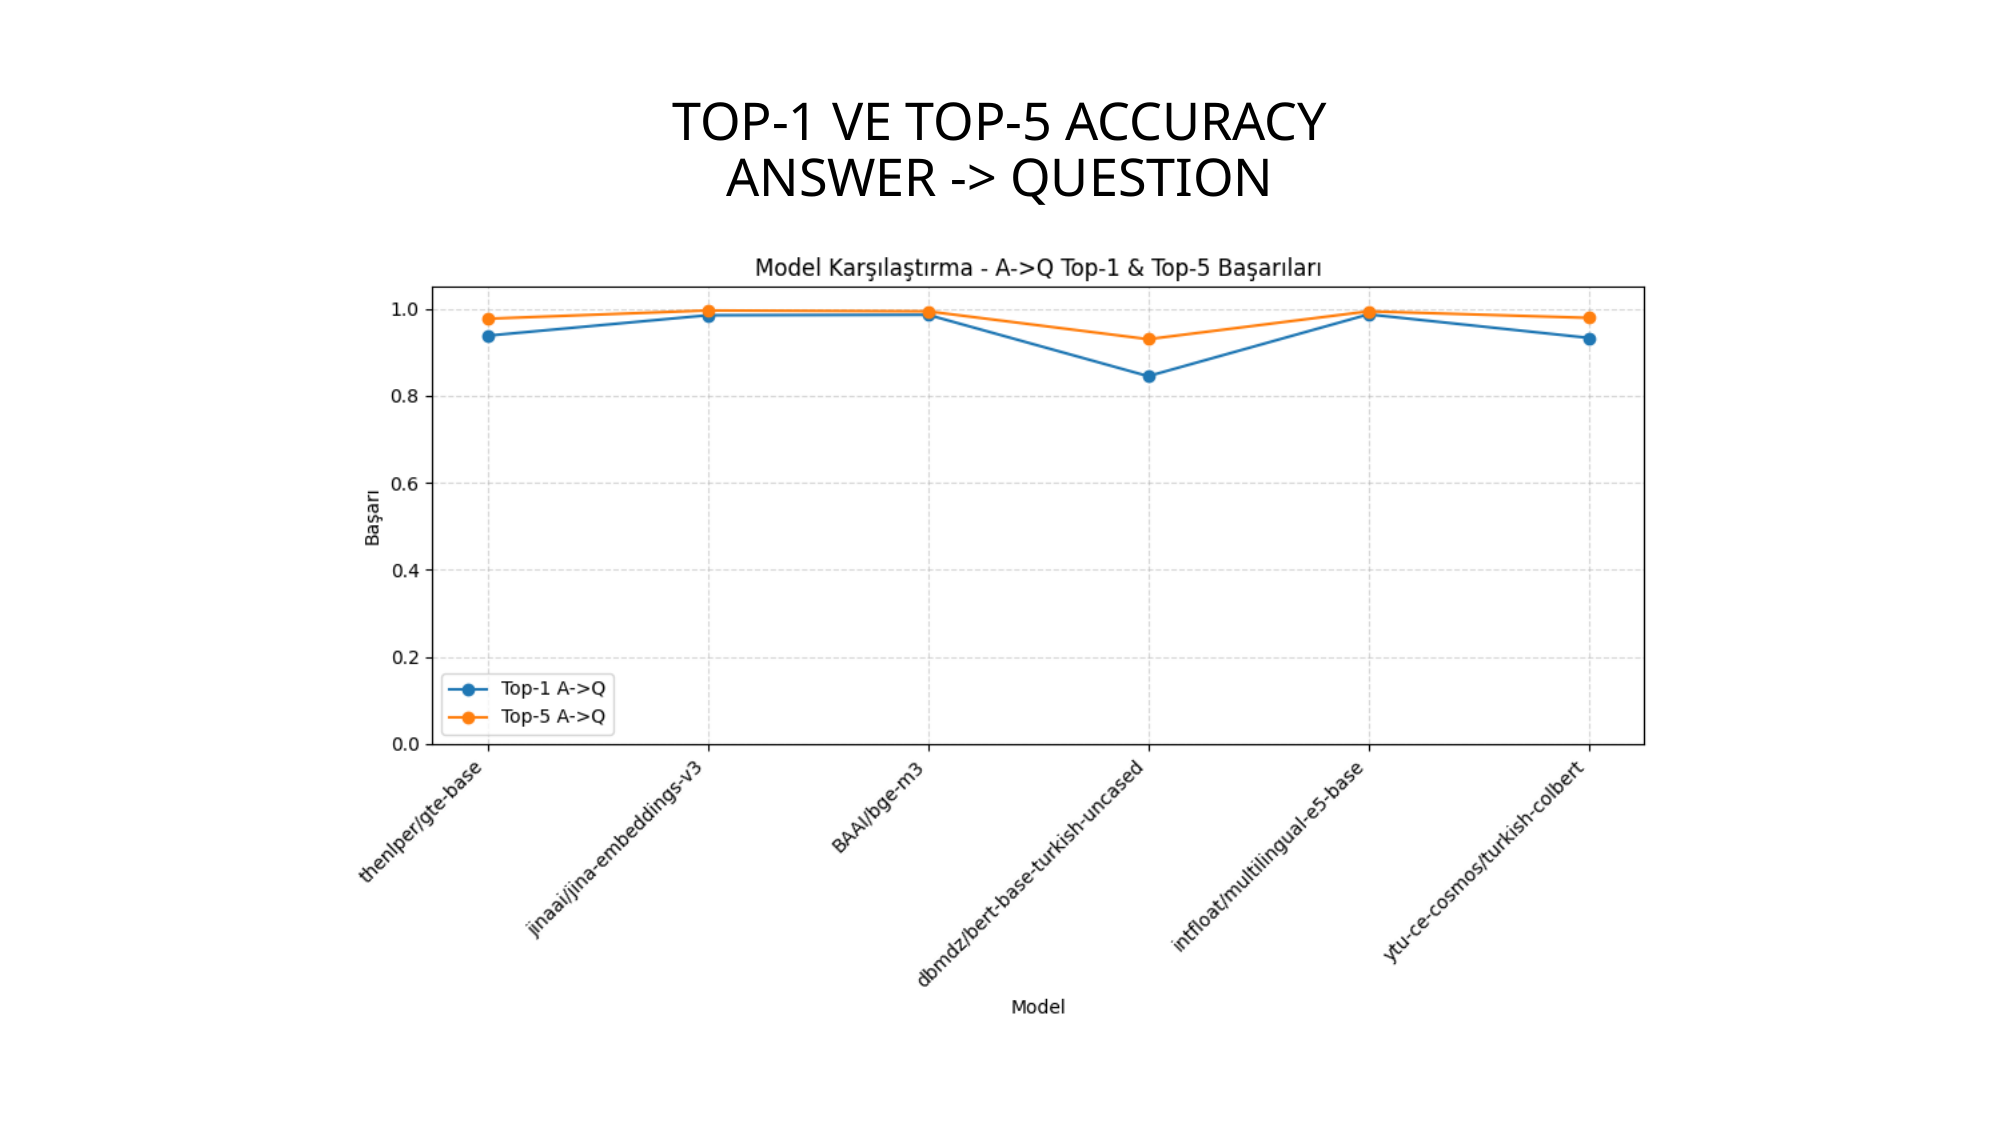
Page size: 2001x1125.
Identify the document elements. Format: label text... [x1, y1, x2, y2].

title TOP-1 VE TOP-5 ACCURACY ANSWER -> QUESTION [137, 59, 1863, 245]
picture [344, 243, 1656, 1032]
